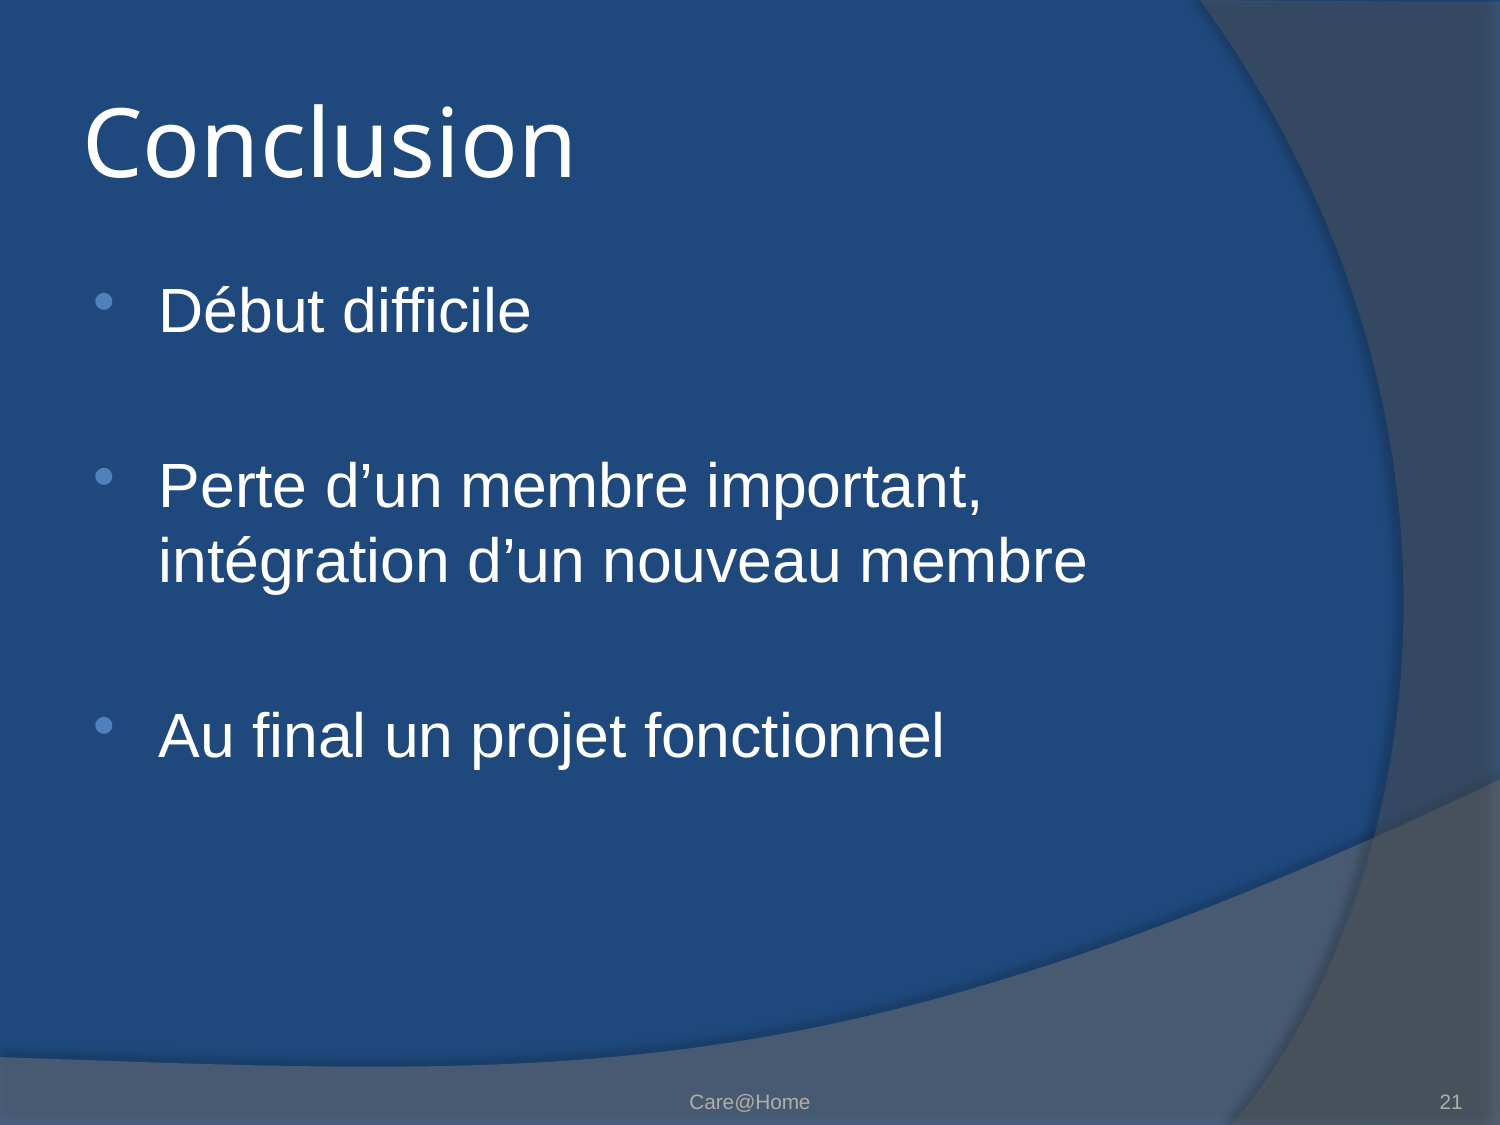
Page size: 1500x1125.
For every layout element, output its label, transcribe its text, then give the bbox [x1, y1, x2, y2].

slide_number 21 [1337, 1053, 1463, 1114]
title Conclusion [75, 45, 1300, 233]
footer Care@Home [512, 1053, 988, 1114]
list Début difficile Perte d’un membre important, intégration d’un nouveau membre Au final un projet fonctionnel [75, 262, 1300, 1005]
